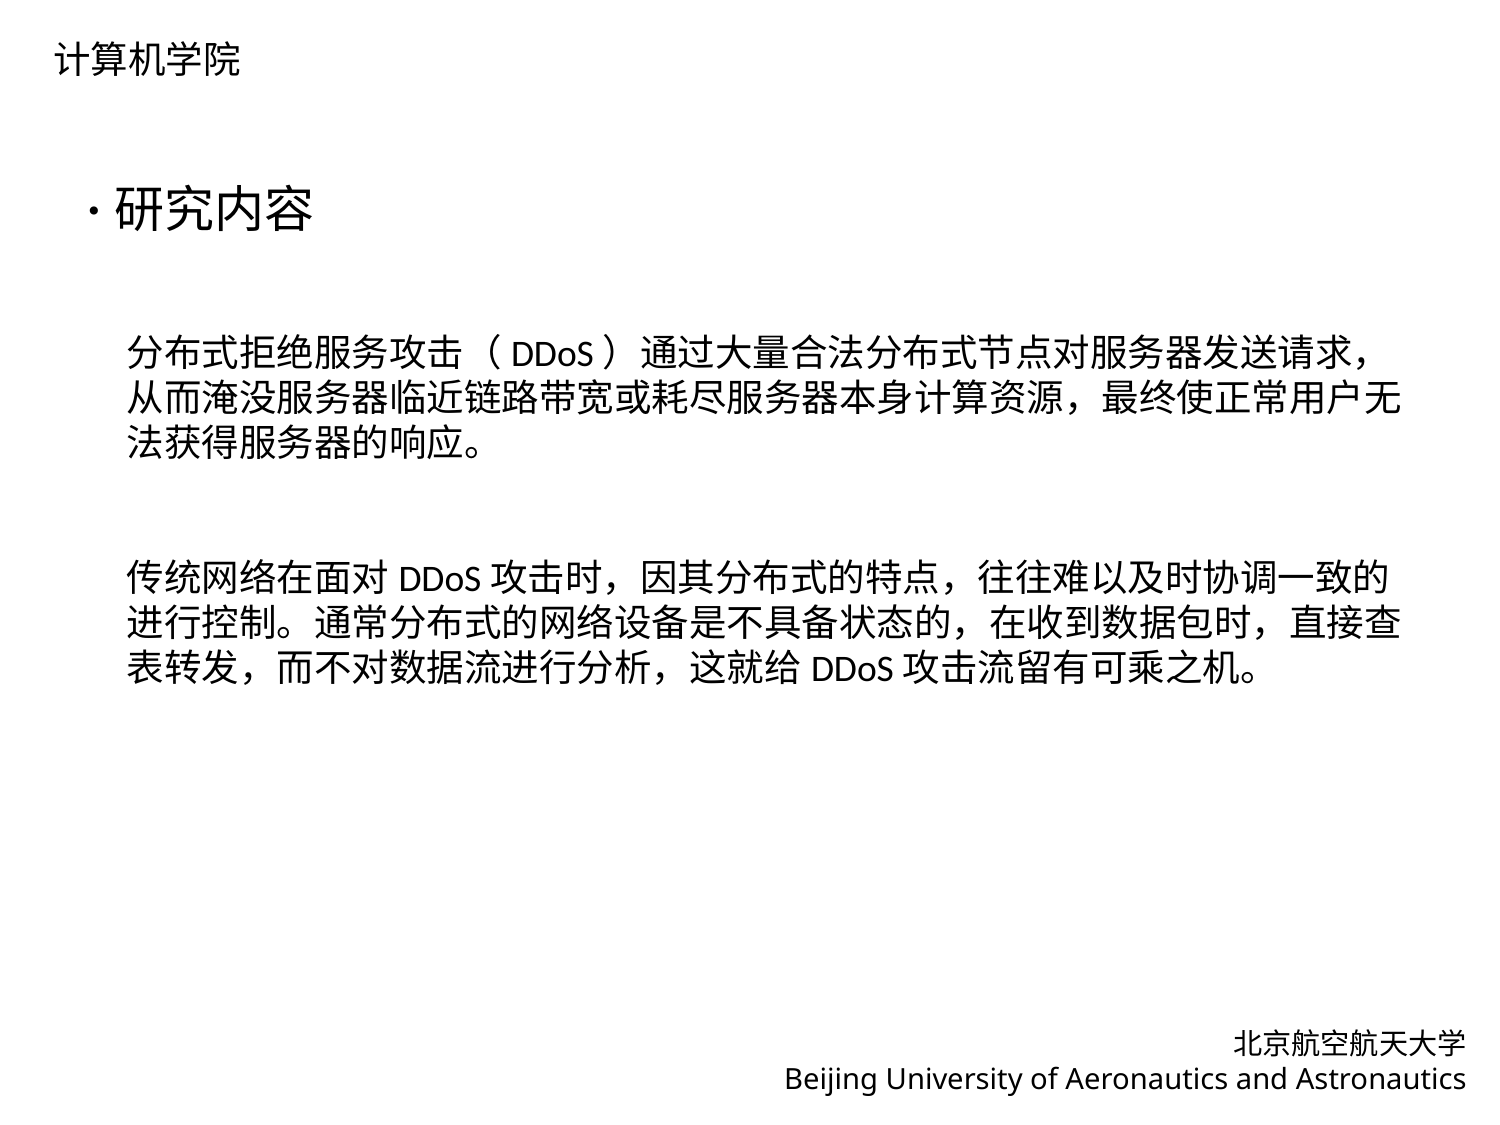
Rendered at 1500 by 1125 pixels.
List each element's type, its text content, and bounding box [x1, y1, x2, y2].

text_box ·研究内容 [70, 170, 339, 246]
text_box 传统网络在面对DDoS攻击时，因其分布式的特点，往往难以及时协调一致的进行控制。通常分布式的网络设备是不具备状态的，在收到数据包时，直接查表转发，而不对数据流进行分析，这就给DDoS攻击流留有可乘之机。 [112, 546, 1431, 697]
text_box 分布式拒绝服务攻击（DDoS）通过大量合法分布式节点对服务器发送请求，从而淹没服务器临近链路带宽或耗尽服务器本身计算资源，最终使正常用户无法获得服务器的响应。 [112, 321, 1431, 471]
